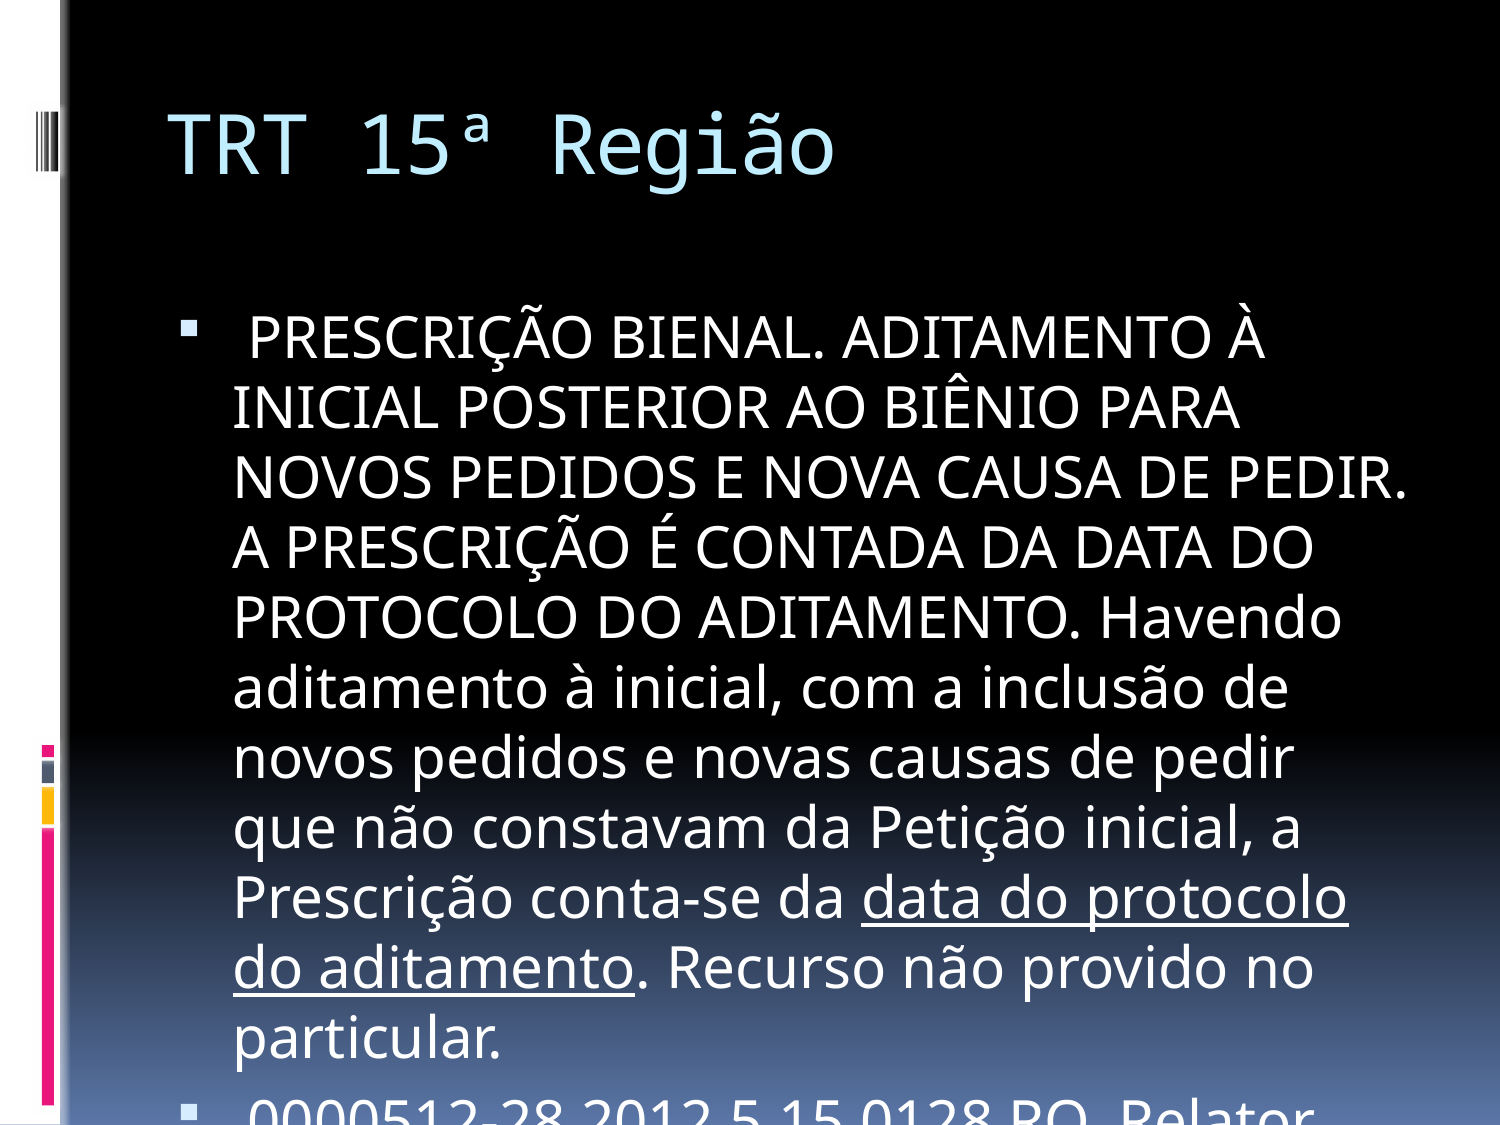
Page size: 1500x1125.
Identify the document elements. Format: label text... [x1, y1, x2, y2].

title TRT 15ª Região [150, 84, 1425, 235]
list PRESCRIÇÃO BIENAL. ADITAMENTO À INICIAL POSTERIOR AO BIÊNIO PARA NOVOS PEDIDOS E NOVA CAUSA DE PEDIR. A PRESCRIÇÃO É CONTADA DA DATA DO PROTOCOLO DO ADITAMENTO. Havendo aditamento à inicial, com a inclusão de novos pedidos e novas causas de pedir que não constavam da Petição inicial, a Prescrição conta-se da data do protocolo do aditamento. Recurso não provido no particular. 0000512-28.2012.5.15.0128 RO. Relator Helcio Dantas Lobo Junior. Disponível 30/10/2013. [150, 292, 1425, 1043]
